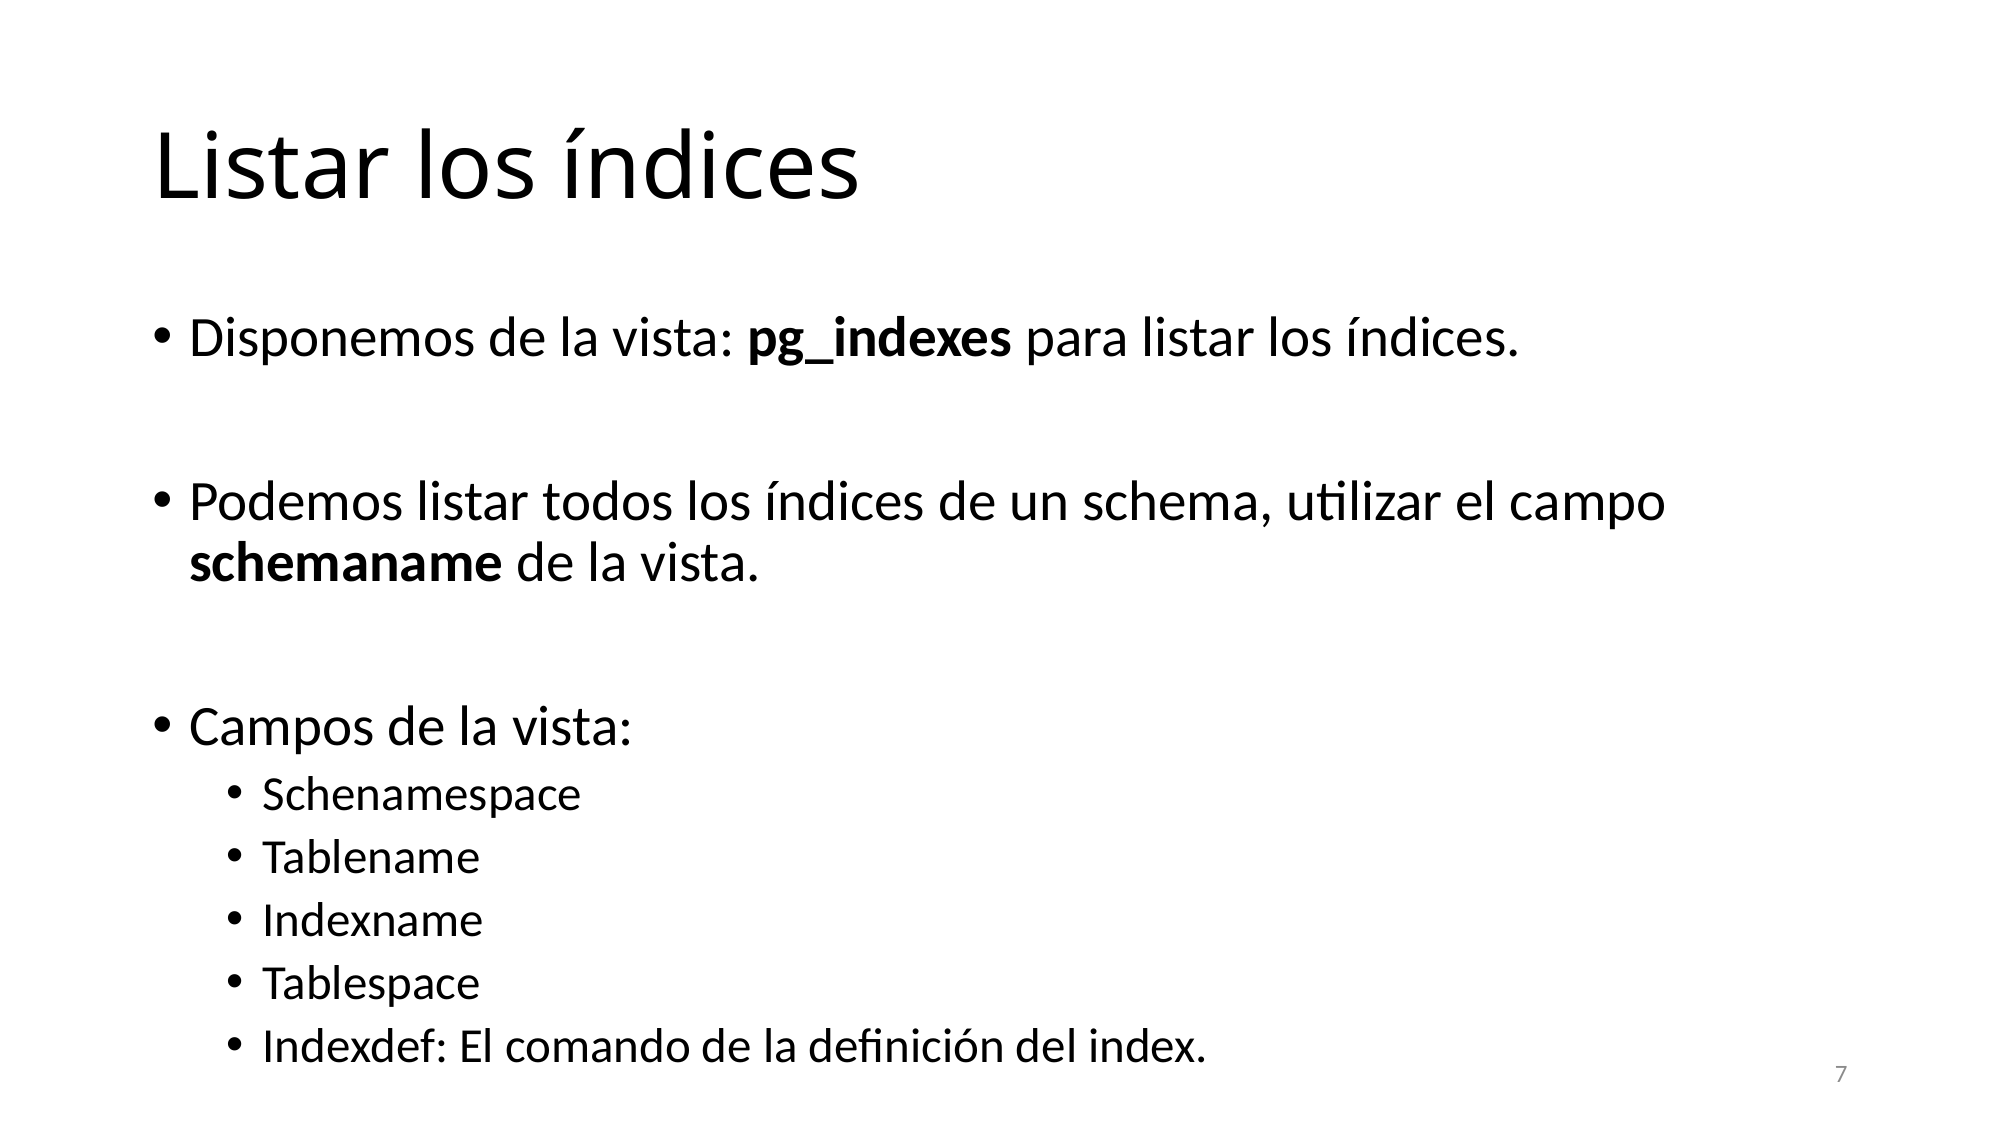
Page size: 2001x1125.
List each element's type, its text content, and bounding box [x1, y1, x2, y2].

slide_number 7 [1412, 1042, 1863, 1103]
title Listar los índices [137, 59, 1863, 278]
list Disponemos de la vista: pg_indexes para listar los índices. Podemos listar todos los índices de un schema, utilizar el campo schemaname de la vista. Campos de la vista: Schenamespace Tablename Indexname Tablespace Indexdef: El comando de la definición del index. [137, 299, 1863, 1082]
